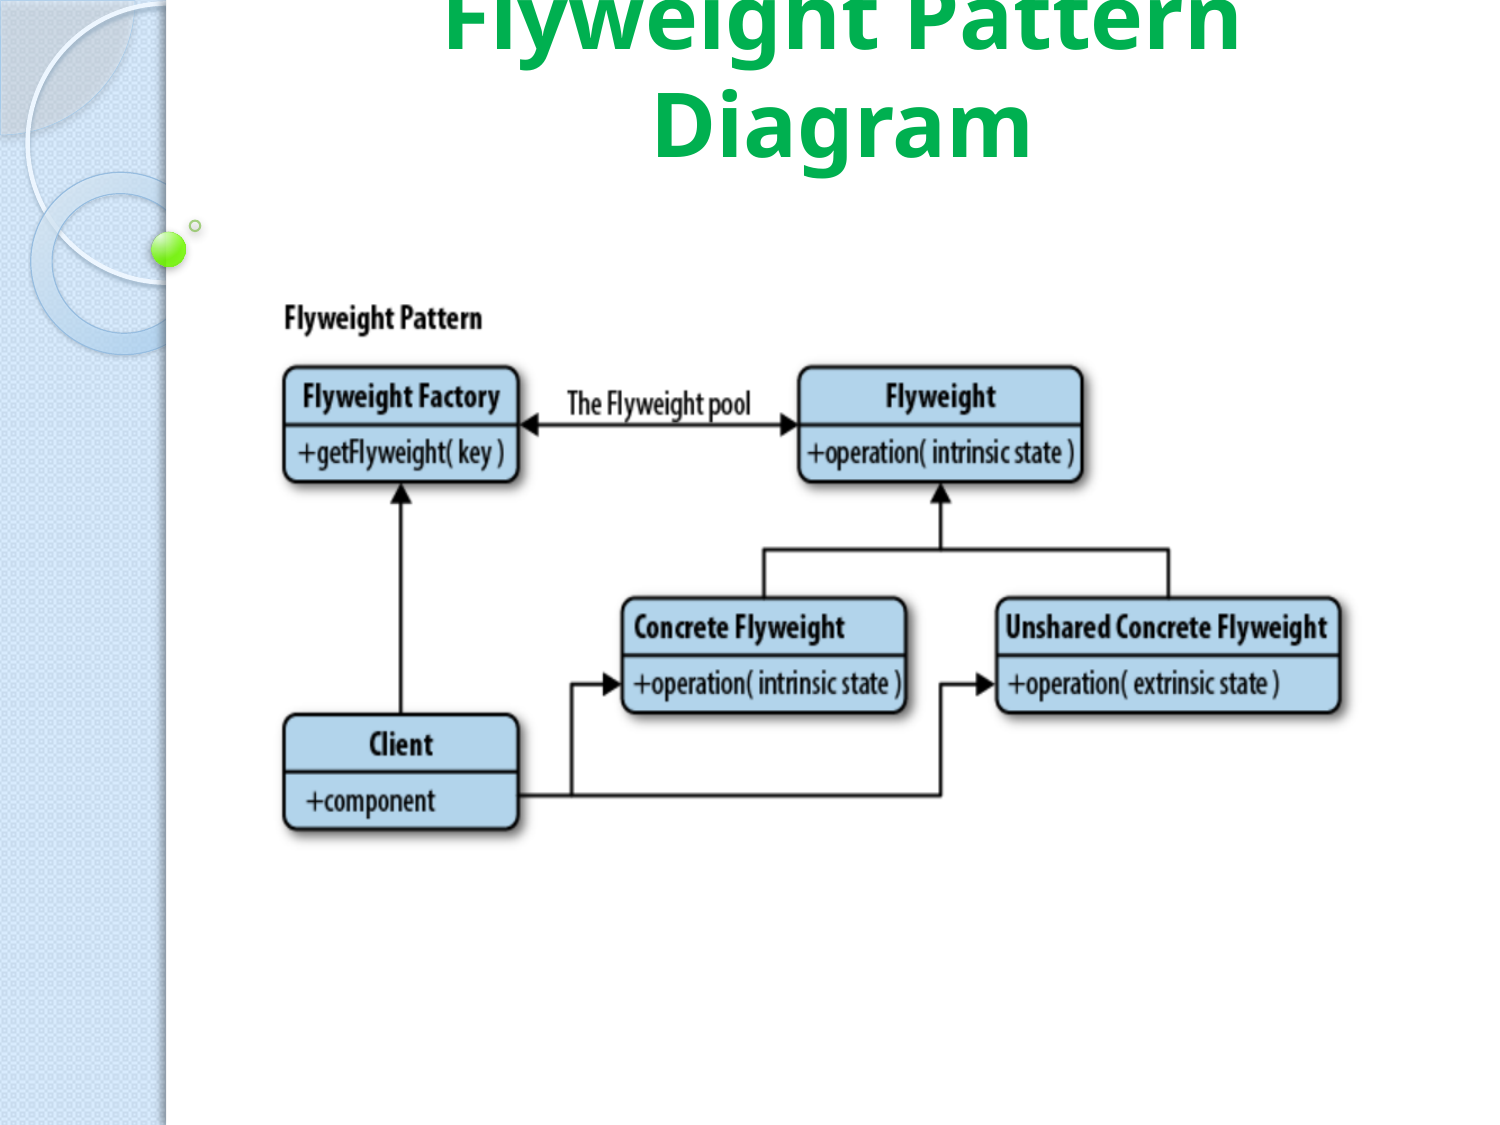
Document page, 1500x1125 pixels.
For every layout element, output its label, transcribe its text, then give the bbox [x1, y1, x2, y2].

picture [243, 266, 1389, 899]
title Flyweight Pattern Diagram [234, 54, 1450, 183]
